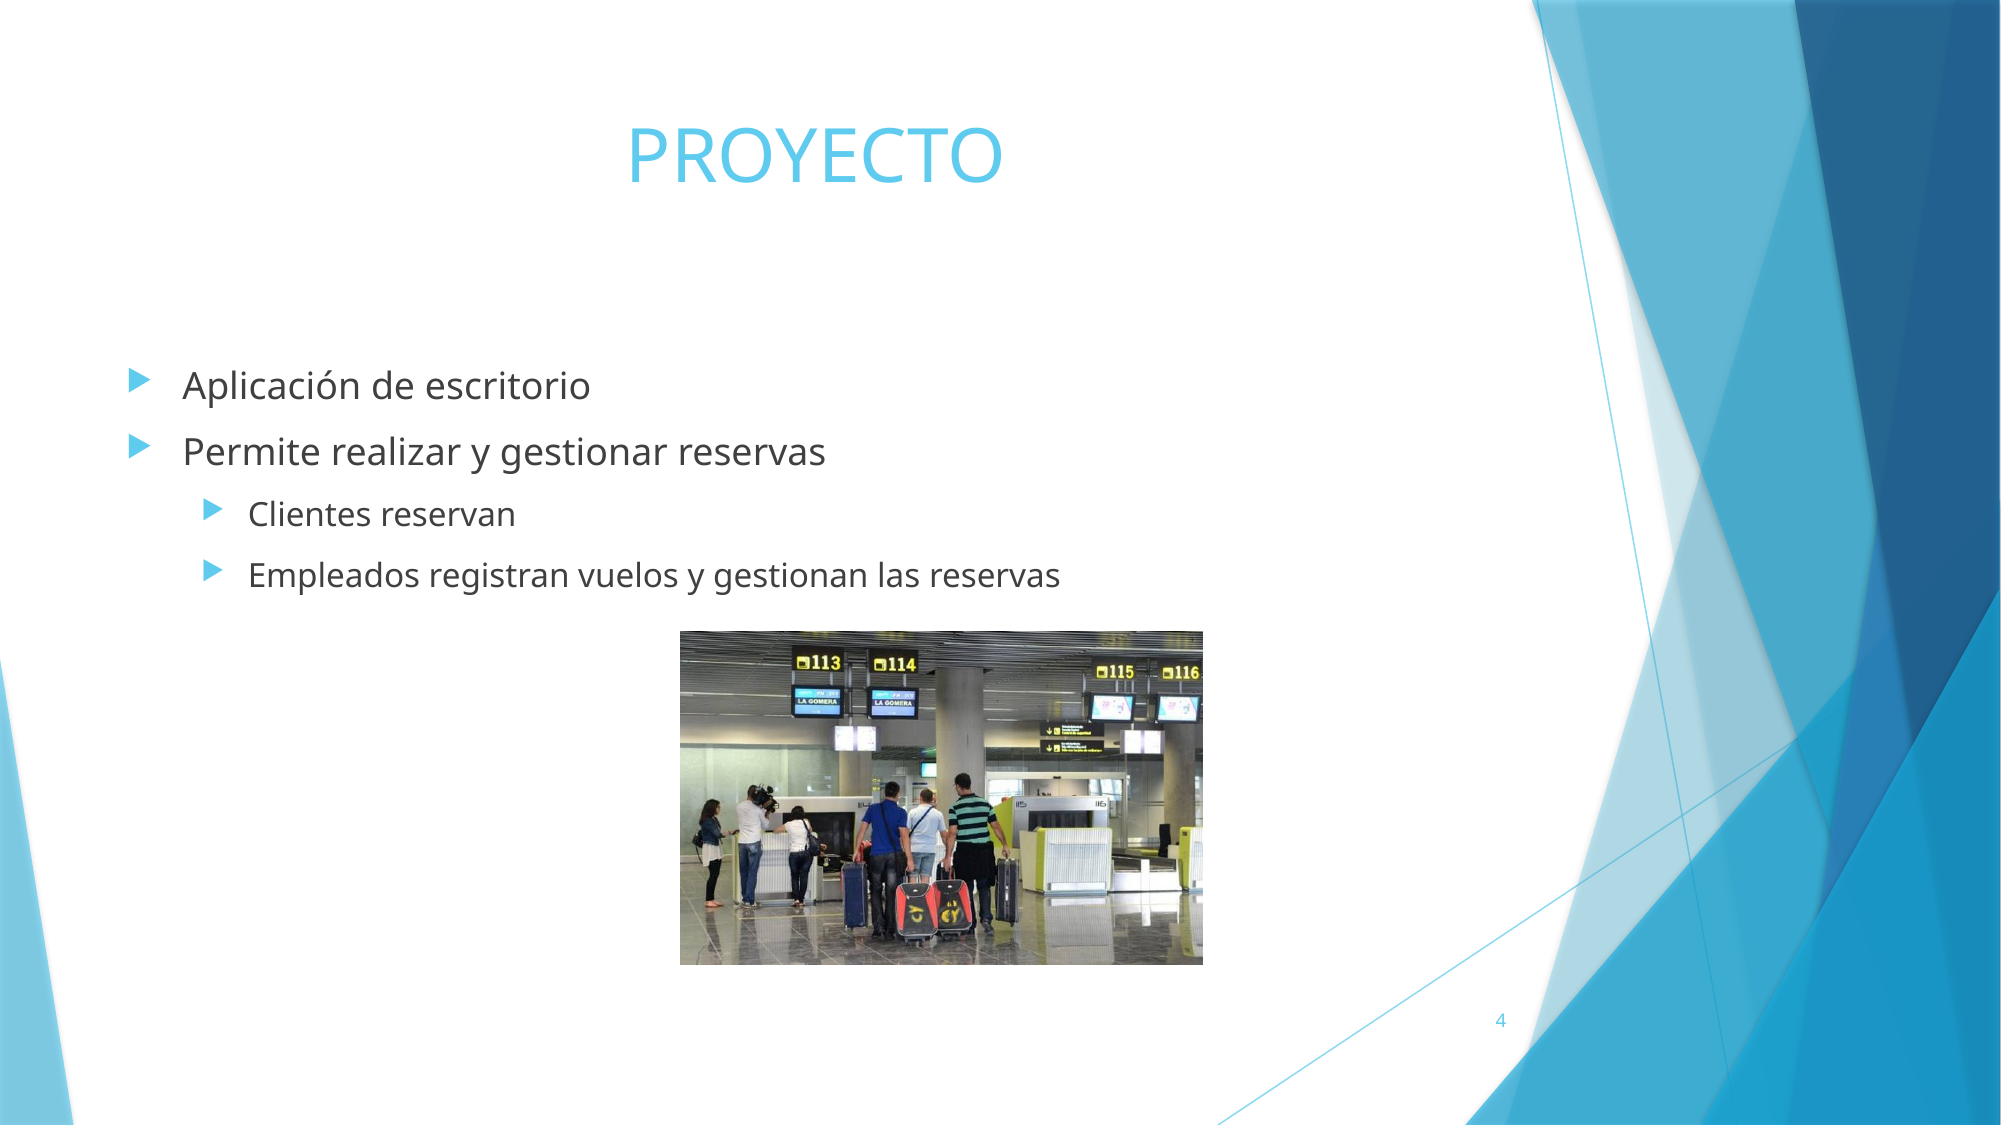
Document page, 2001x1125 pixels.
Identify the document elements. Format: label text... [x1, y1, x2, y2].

slide_number 4 [1409, 991, 1522, 1051]
list Aplicación de escritorio Permite realizar y gestionar reservas Clientes reservan Empleados registran vuelos y gestionan las reservas [111, 354, 1522, 992]
title PROYECTO [111, 99, 1522, 317]
picture [679, 630, 1203, 965]
